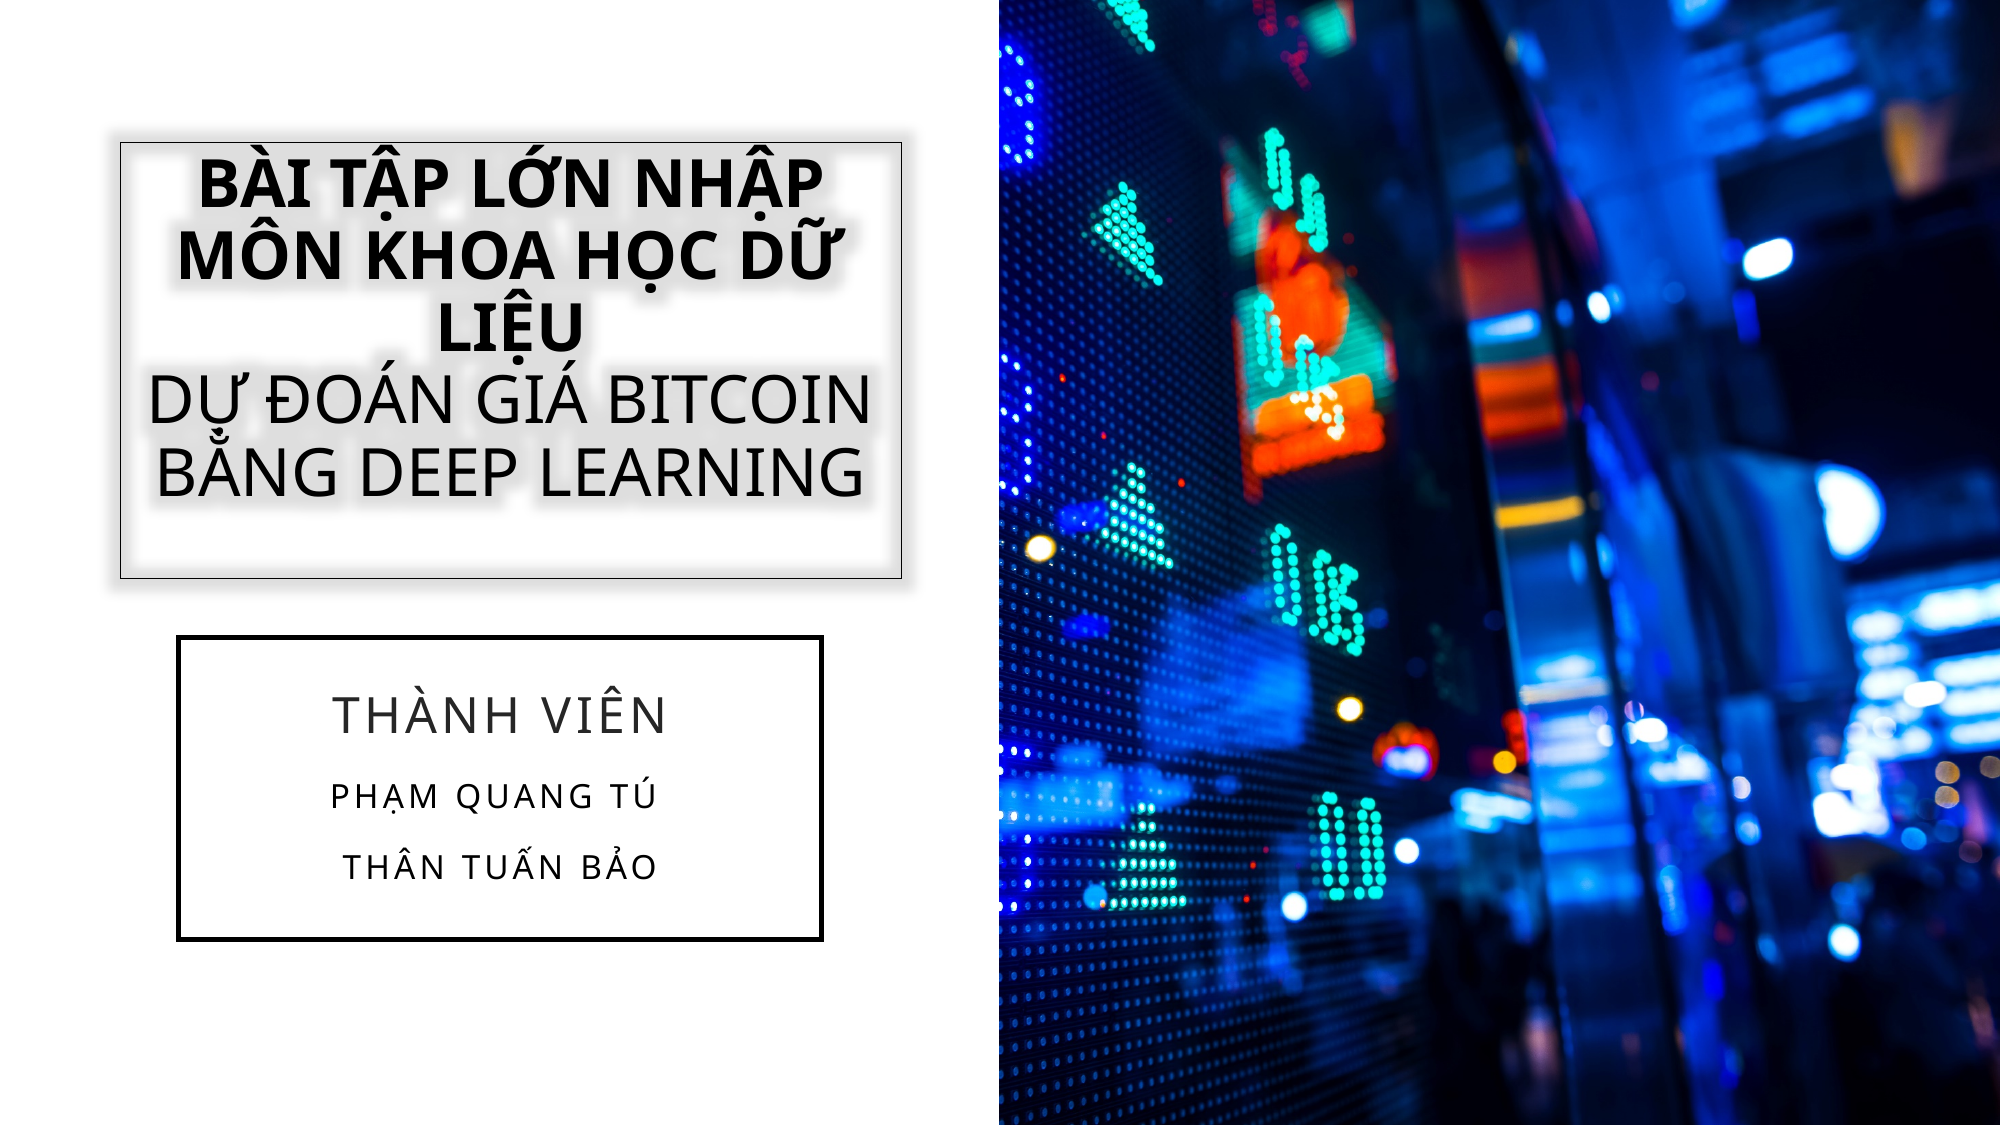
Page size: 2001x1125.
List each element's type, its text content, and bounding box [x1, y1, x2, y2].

text_box [111, 392, 848, 508]
picture [999, 0, 2000, 1125]
text_box [158, 764, 800, 1010]
text_box [0, 0, 999, 1125]
text_box BÀI TẬP LỚN NHẬP MÔN KHOA HỌC DỮ LIỆU DỰ ĐOÁN GIÁ BITCOIN BẰNG DEEP LEARNING [120, 142, 902, 579]
text_box Thành viên Phạm quang tú Thân tuấn bảo [178, 637, 822, 940]
